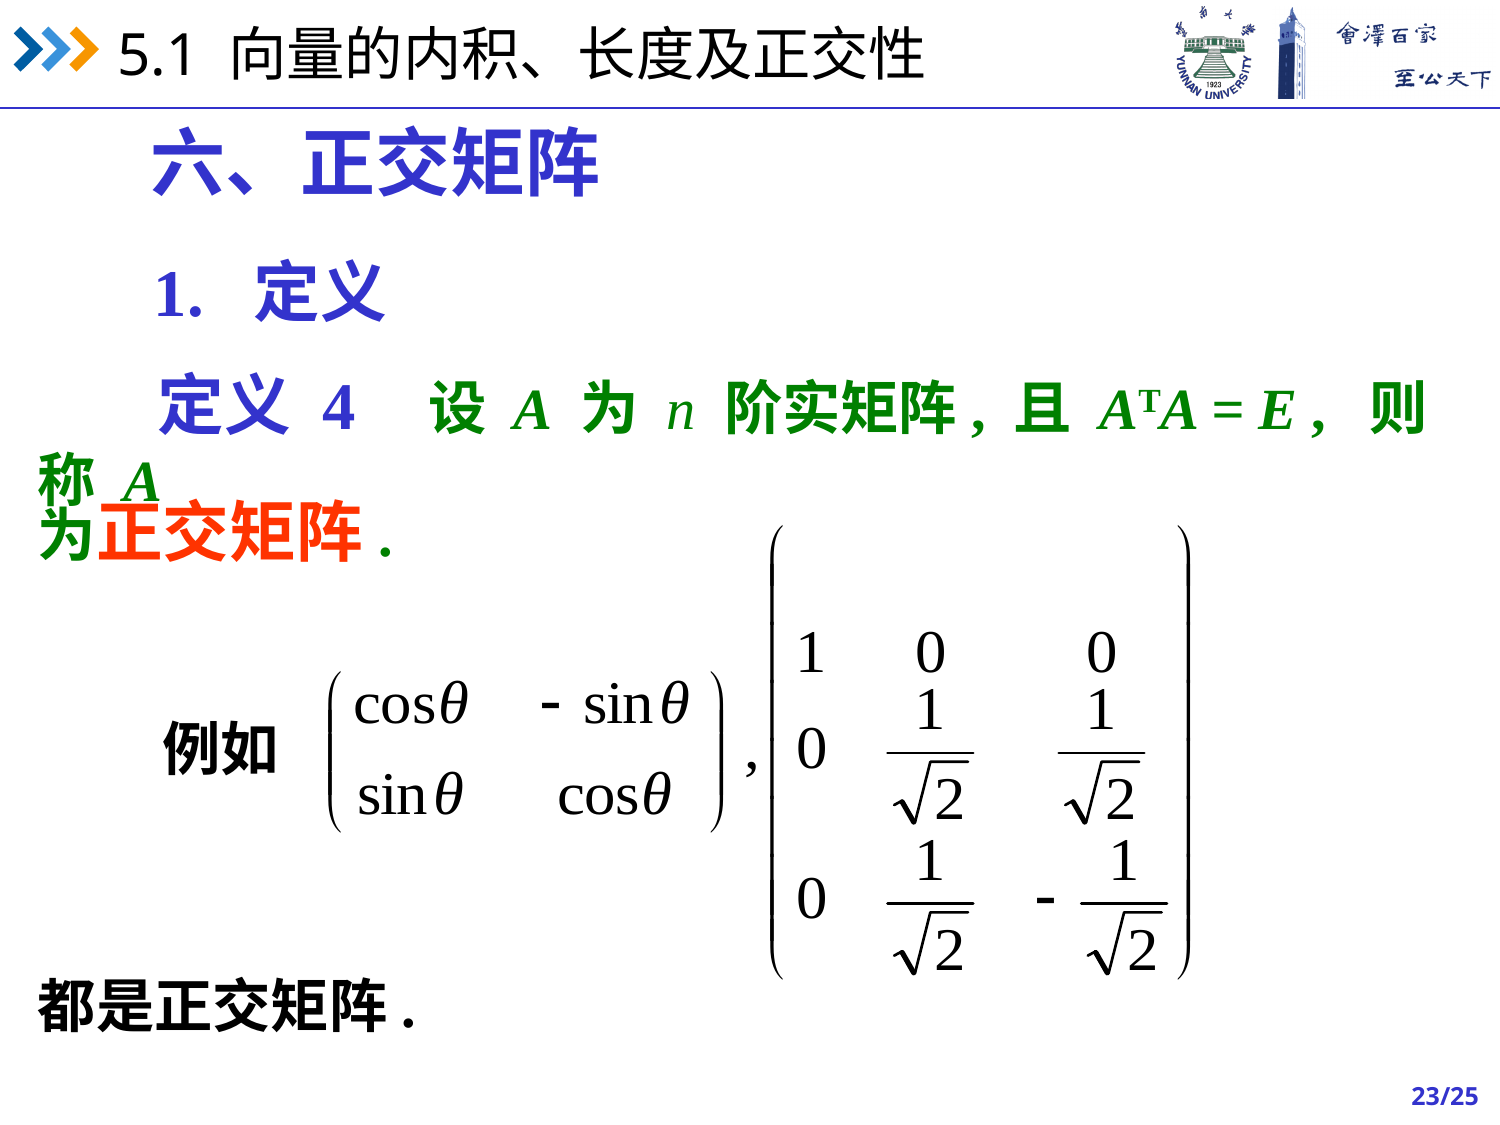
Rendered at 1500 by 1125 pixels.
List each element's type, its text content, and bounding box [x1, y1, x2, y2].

picture [1272, 6, 1496, 99]
text_box 例如 [147, 704, 315, 789]
text_box 都是正交矩阵. [23, 961, 461, 1047]
text_box 为正交矩阵. [23, 482, 611, 577]
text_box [315, 515, 1211, 991]
text_box 1. 定义 定义 4 设 A 为 n 阶实矩阵, 且 ATA = E , 则称 A [23, 242, 1500, 521]
text_box 六、正交矩阵 [135, 108, 666, 213]
picture [1175, 6, 1256, 99]
